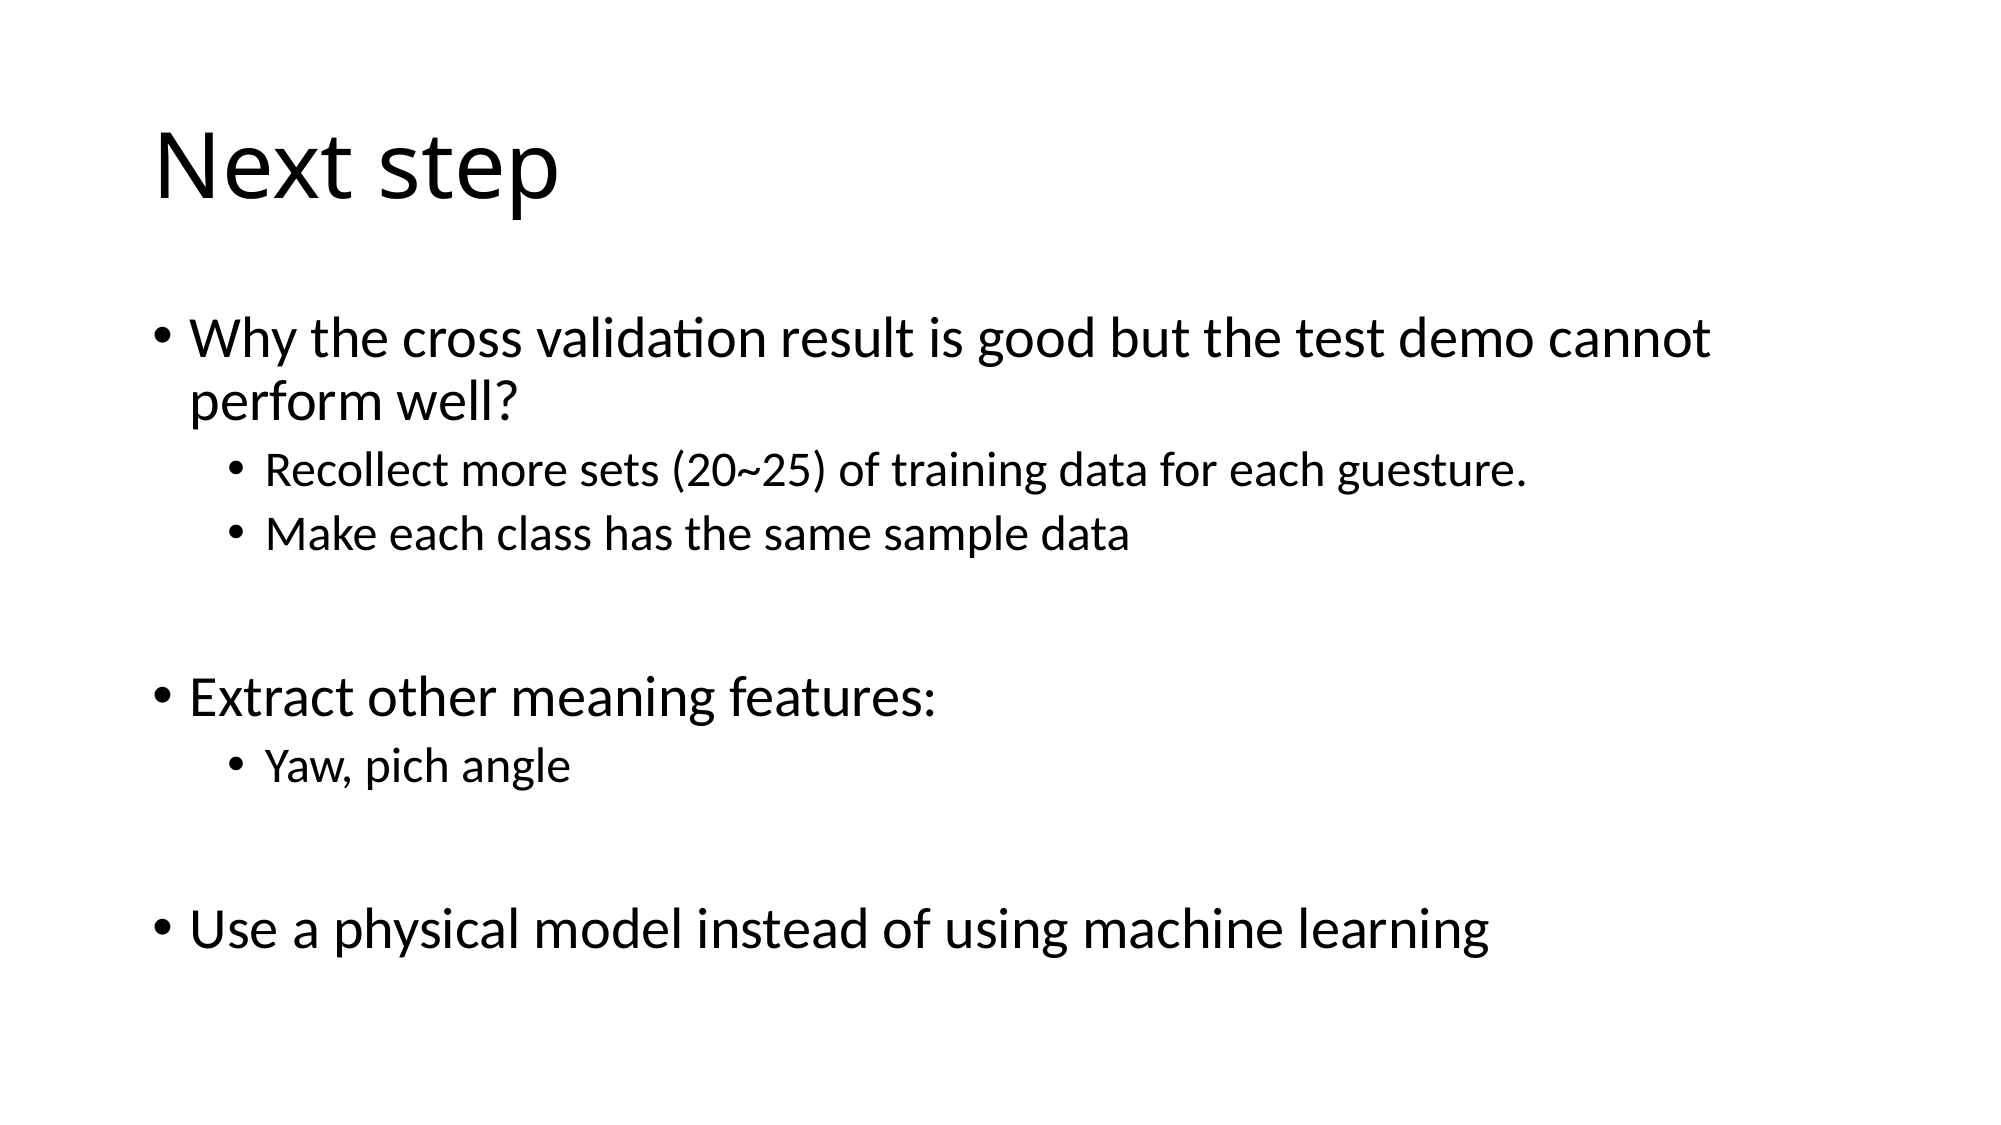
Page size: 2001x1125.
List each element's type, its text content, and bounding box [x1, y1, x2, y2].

list Why the cross validation result is good but the test demo cannot perform well? Recollect more sets (20~25) of training data for each guesture. Make each class has the same sample data Extract other meaning features: Yaw, pich angle Use a physical model instead of using machine learning [137, 299, 1863, 1014]
title Next step [137, 59, 1863, 278]
